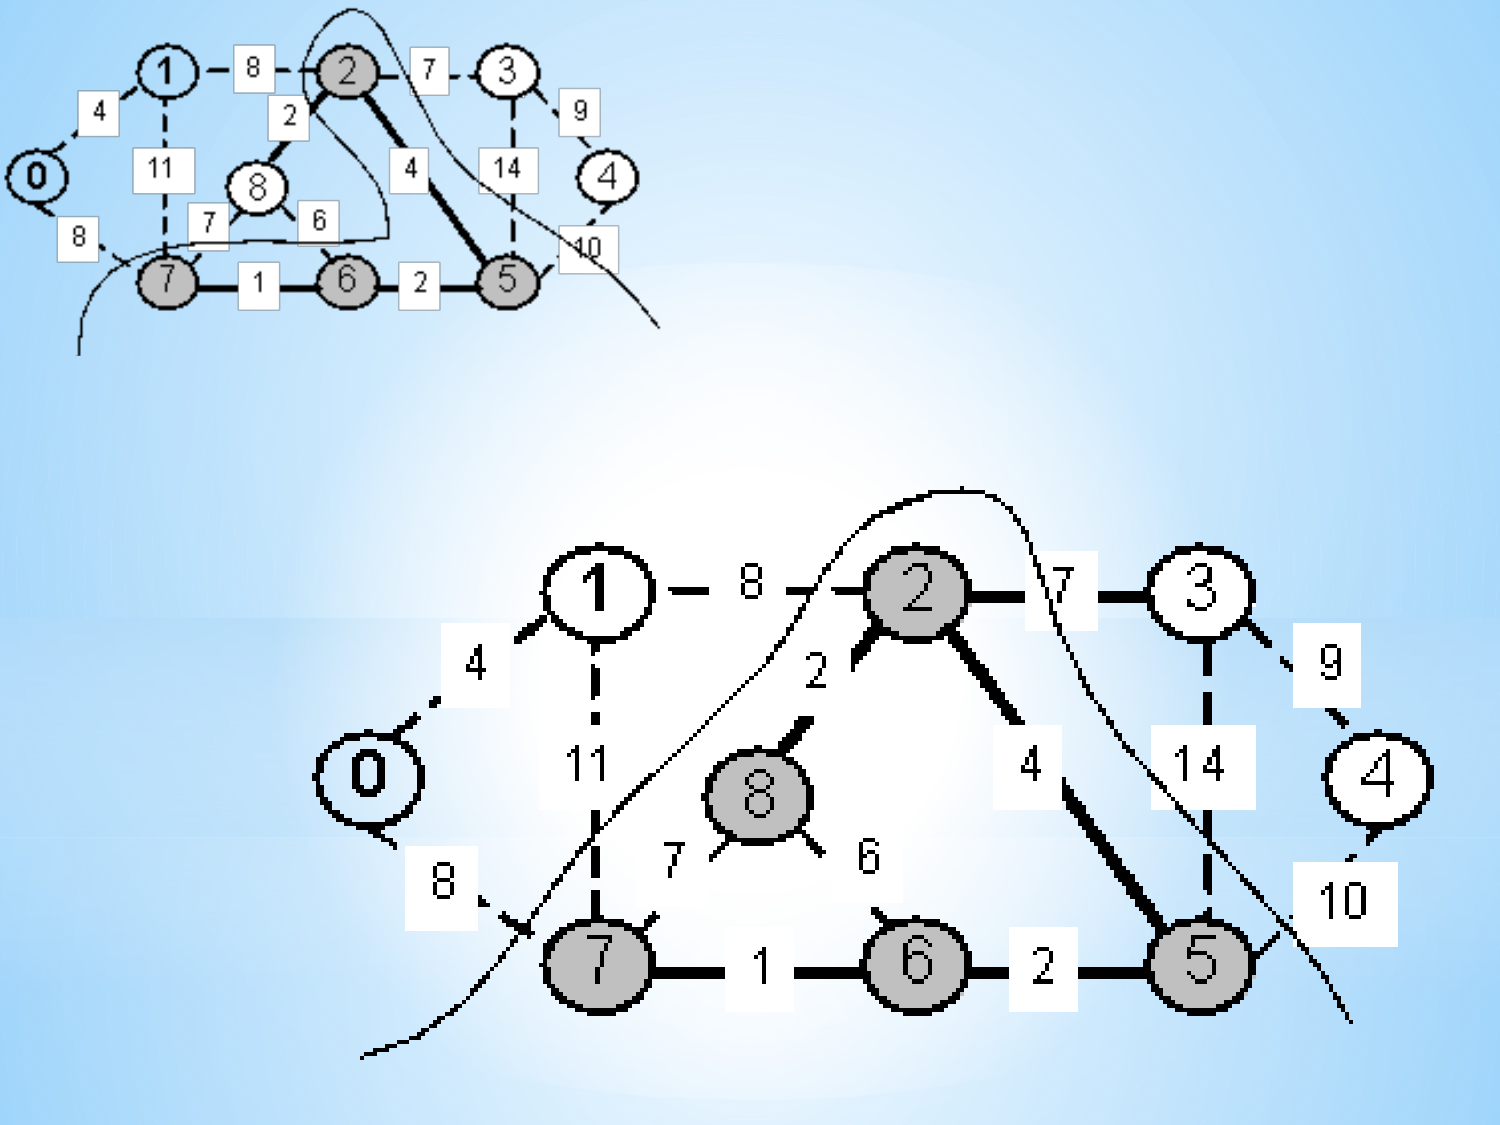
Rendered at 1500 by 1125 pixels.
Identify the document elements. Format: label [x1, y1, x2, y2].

picture [0, 0, 671, 356]
picture [271, 452, 1459, 1082]
